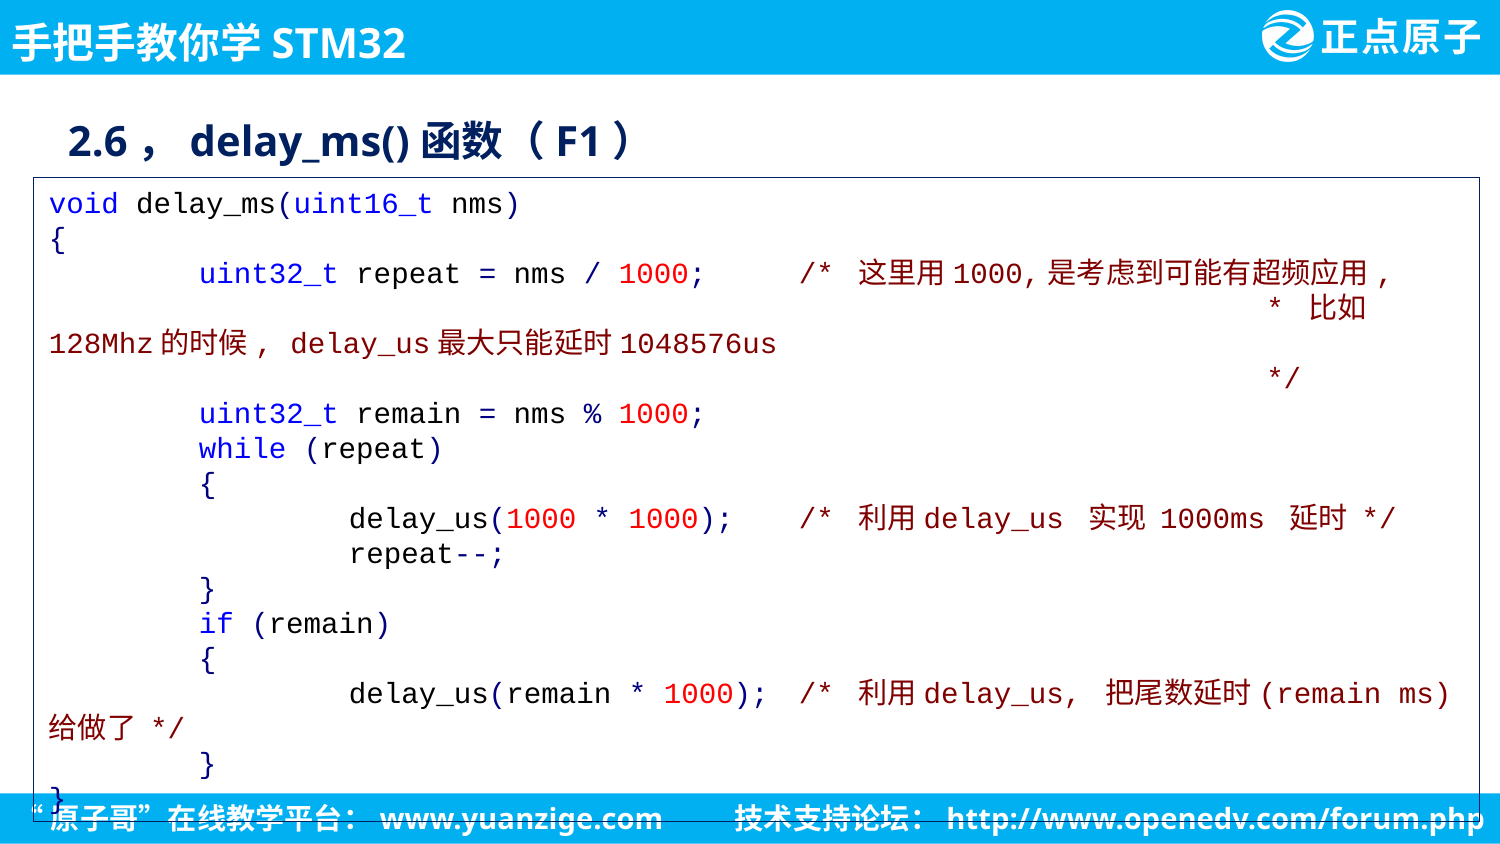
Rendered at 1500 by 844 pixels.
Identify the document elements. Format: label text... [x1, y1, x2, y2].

picture [1267, 11, 1313, 45]
text_box “原子哥”在线教学平台：www.yuanzige.com [0, 793, 544, 843]
picture [1412, 44, 1418, 52]
picture [1322, 21, 1357, 52]
text_box 2.6，delay_ms()函数（F1） [60, 85, 847, 169]
picture [1364, 45, 1370, 53]
text_box 技术支持论坛：http://www.openedv.com/forum.php [544, 793, 1500, 843]
picture [1404, 20, 1438, 54]
text_box 手把手教你学STM32 [0, 0, 967, 75]
picture [1367, 18, 1396, 42]
picture [1391, 45, 1397, 53]
picture [1431, 44, 1438, 52]
text_box void delay_ms(uint16_t nms) { uint32_t repeat = nms / 1000; /* 这里用1000,是考虑到可能有超频应用, * 比如128Mhz的时候, delay_us最大只能延时1048576us */ uint32_t remain = nms % 1000; while (repeat) { delay_us(1000 * 1000); /* 利用delay_us 实现 1000ms 延时 */ repeat--; } if (remain) { delay_us(remain * 1000); /* 利用delay_us, 把尾数延时(remain ms)给做了 */ } } [33, 177, 1480, 822]
picture [1263, 27, 1307, 61]
picture [1445, 21, 1479, 54]
text_box [0, 0, 1500, 76]
